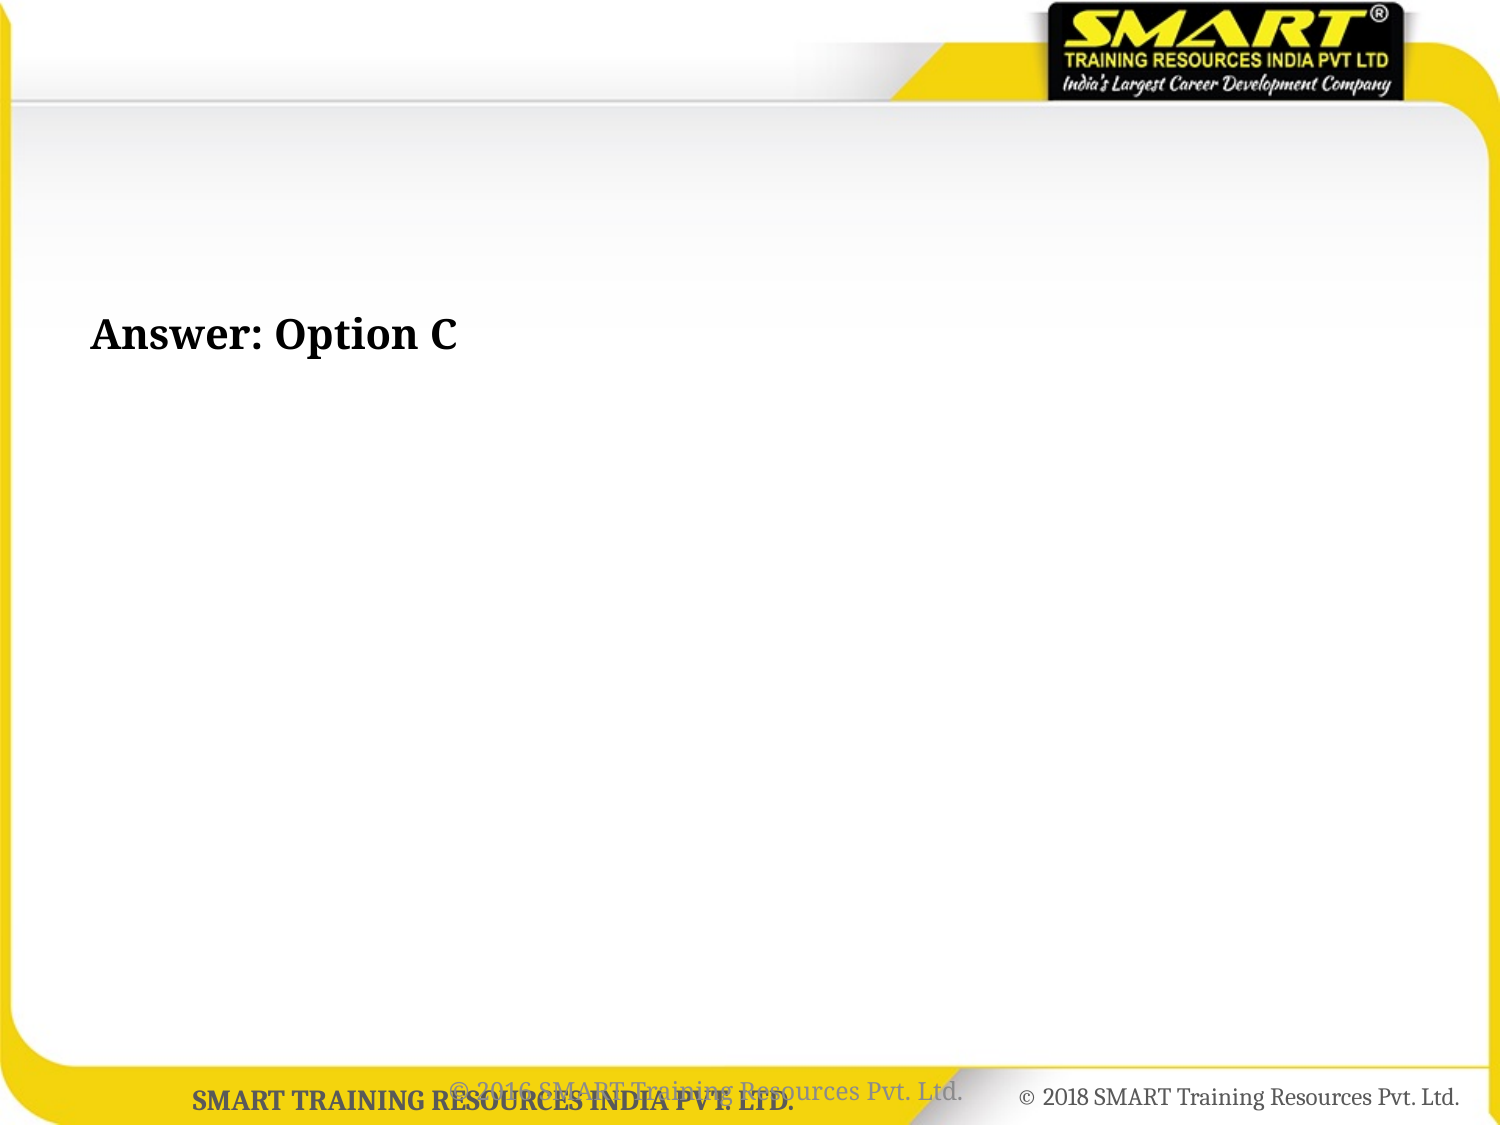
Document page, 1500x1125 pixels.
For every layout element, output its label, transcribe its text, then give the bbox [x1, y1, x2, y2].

footer © 2016 SMART Training Resources Pvt. Ltd. [112, 1062, 1300, 1123]
list Answer: Option C [75, 275, 1425, 980]
picture [0, 0, 1500, 1125]
